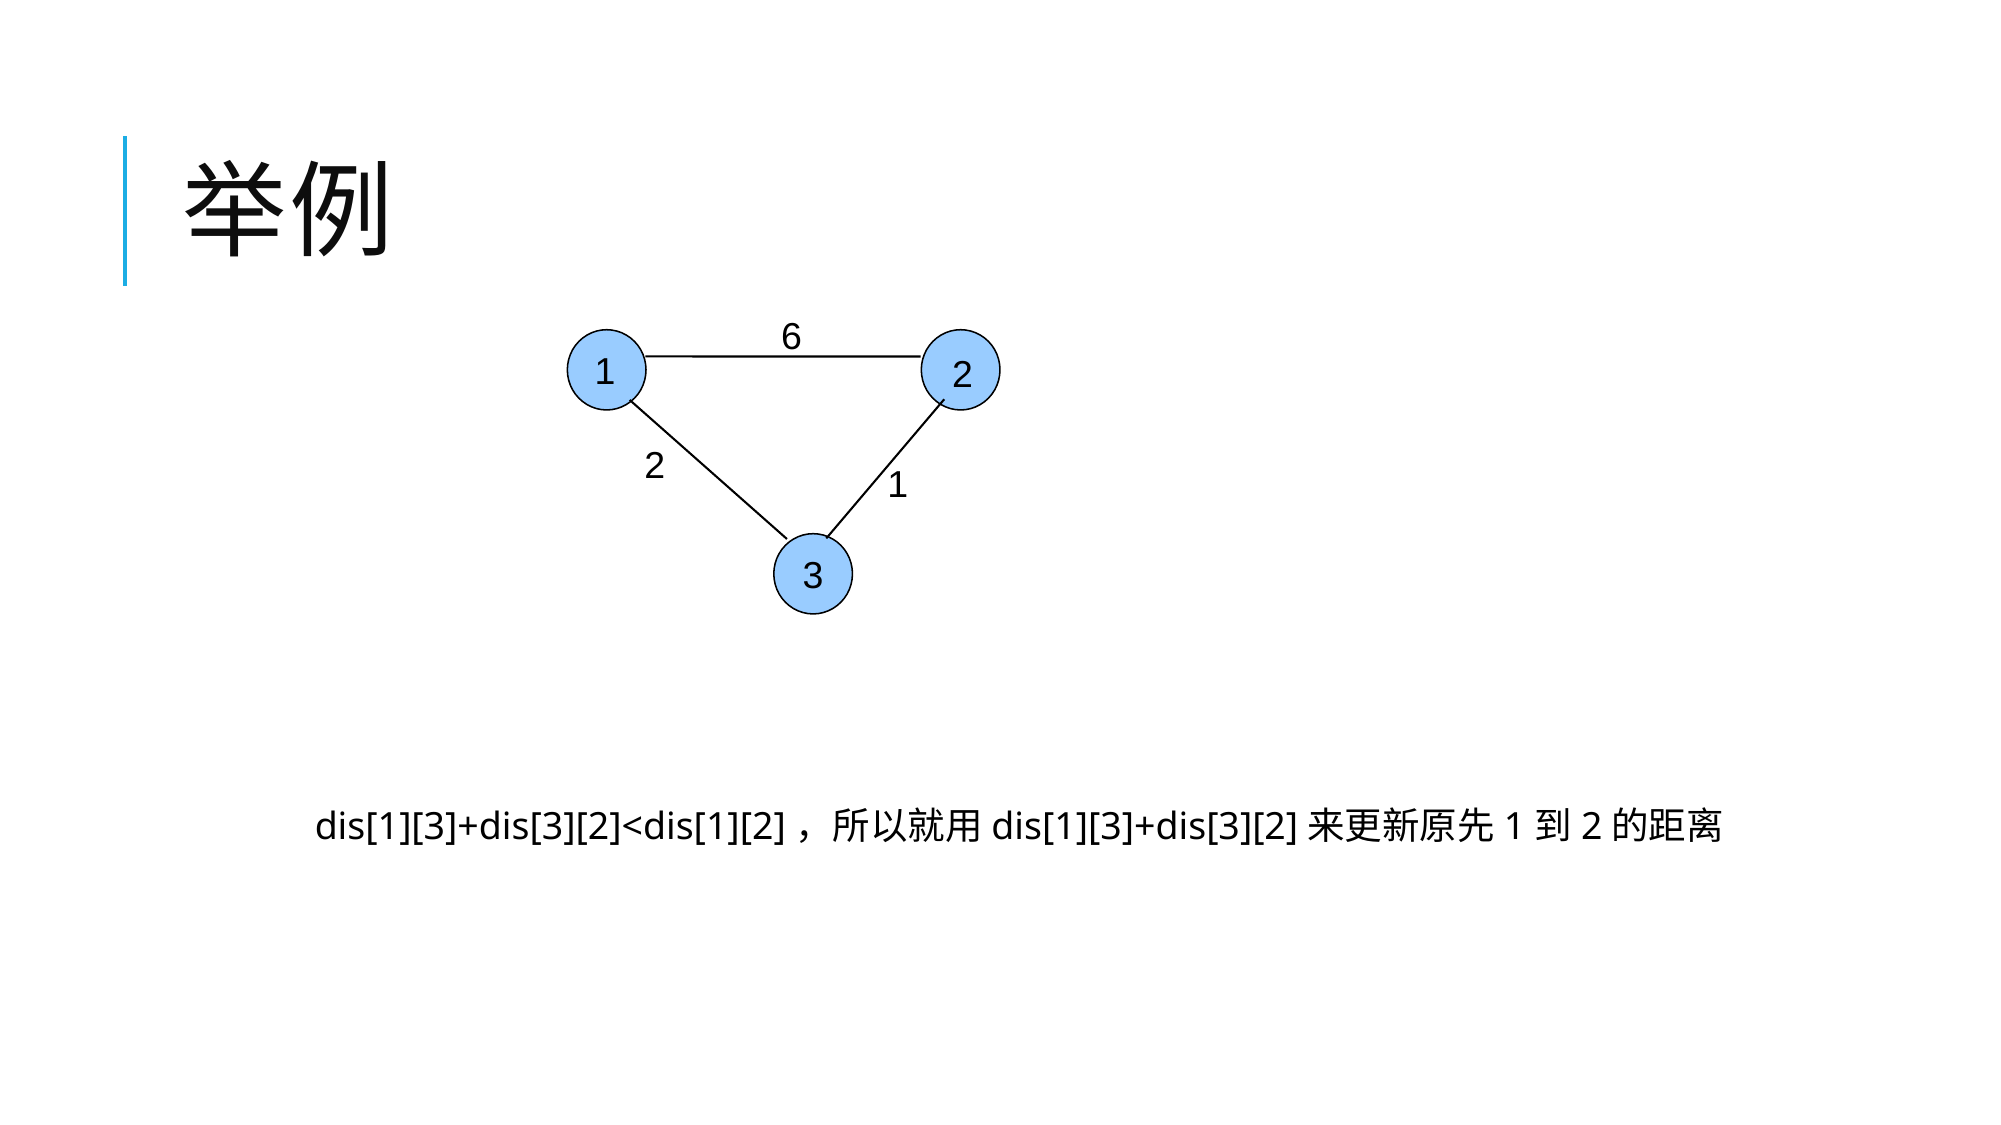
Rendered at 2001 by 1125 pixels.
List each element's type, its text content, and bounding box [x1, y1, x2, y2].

text_box dis[1][3]+dis[3][2]<dis[1][2]，所以就用dis[1][3]+dis[3][2]来更新原先1到2的距离 [300, 794, 1756, 855]
title 举例 [168, 96, 1763, 342]
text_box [563, 304, 1001, 616]
